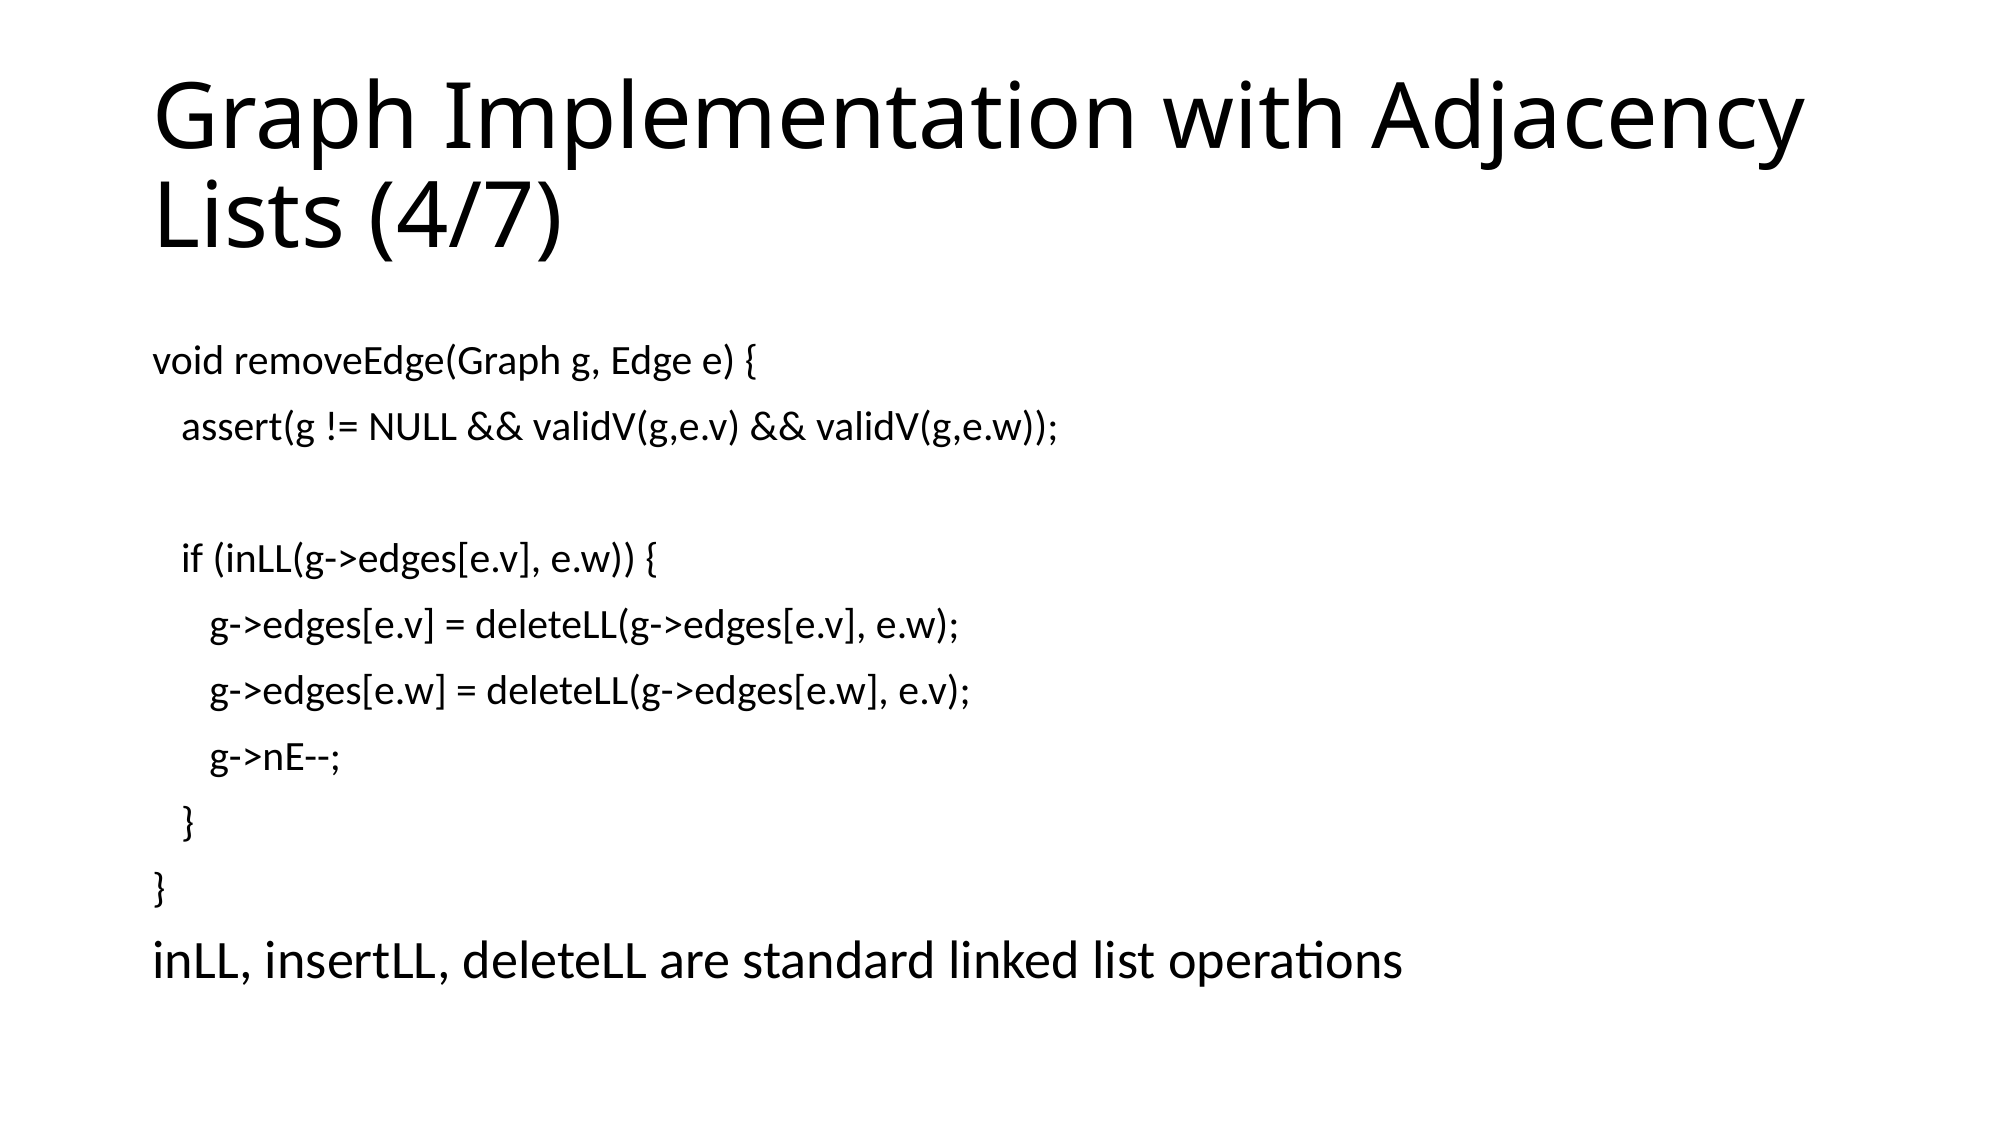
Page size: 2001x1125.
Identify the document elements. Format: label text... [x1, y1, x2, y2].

title Graph Implementation with Adjacency Lists (4/7) [137, 59, 1863, 278]
list void removeEdge(Graph g, Edge e) { assert(g != NULL && validV(g,e.v) && validV(g,e.w)); if (inLL(g->edges[e.v], e.w)) { g->edges[e.v] = deleteLL(g->edges[e.v], e.w); g->edges[e.w] = deleteLL(g->edges[e.w], e.v); g->nE--; } } inLL, insertLL, deleteLL are standard linked list operations [137, 331, 1525, 1078]
